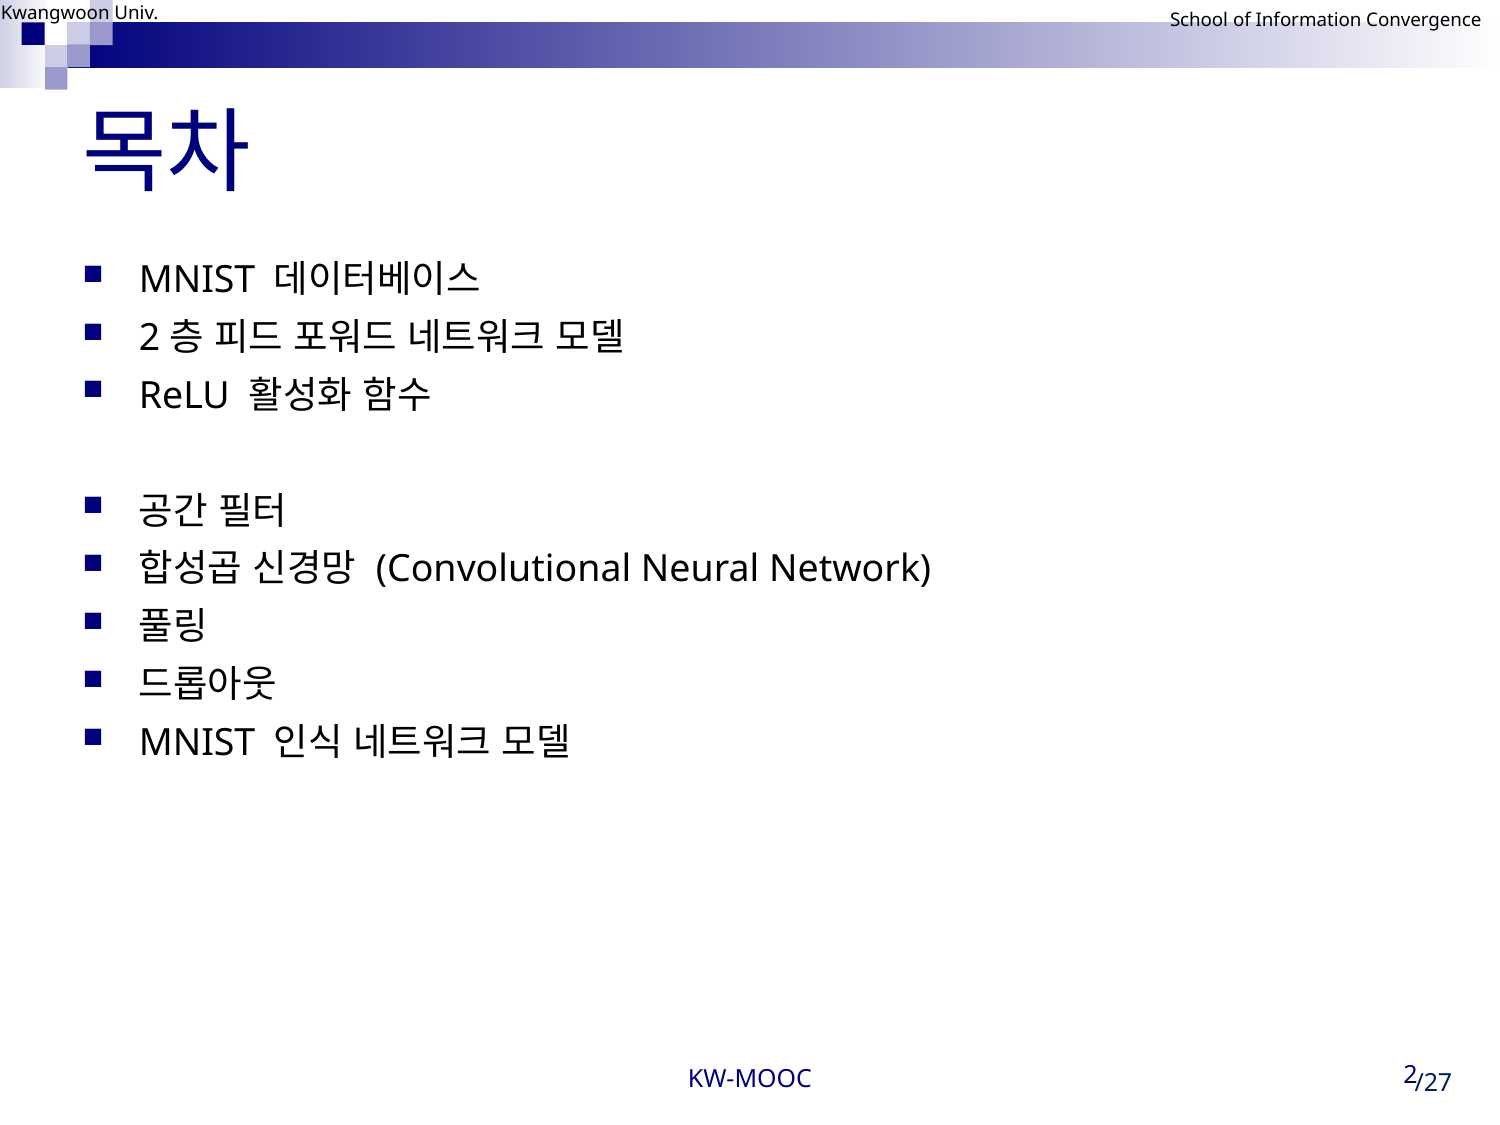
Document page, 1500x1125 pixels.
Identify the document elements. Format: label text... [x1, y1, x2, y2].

slide_number 2 [1393, 1055, 1426, 1101]
title 목차 [74, 74, 1426, 221]
list MNIST 데이터베이스 2층 피드 포워드 네트워크 모델 ReLU 활성화 함수 공간 필터 합성곱 신경망 (Convolutional Neural Network) 풀링 드롭아웃 MNIST 인식 네트워크 모델 [74, 242, 1426, 1024]
text_box KW-MOOC [512, 1055, 988, 1100]
